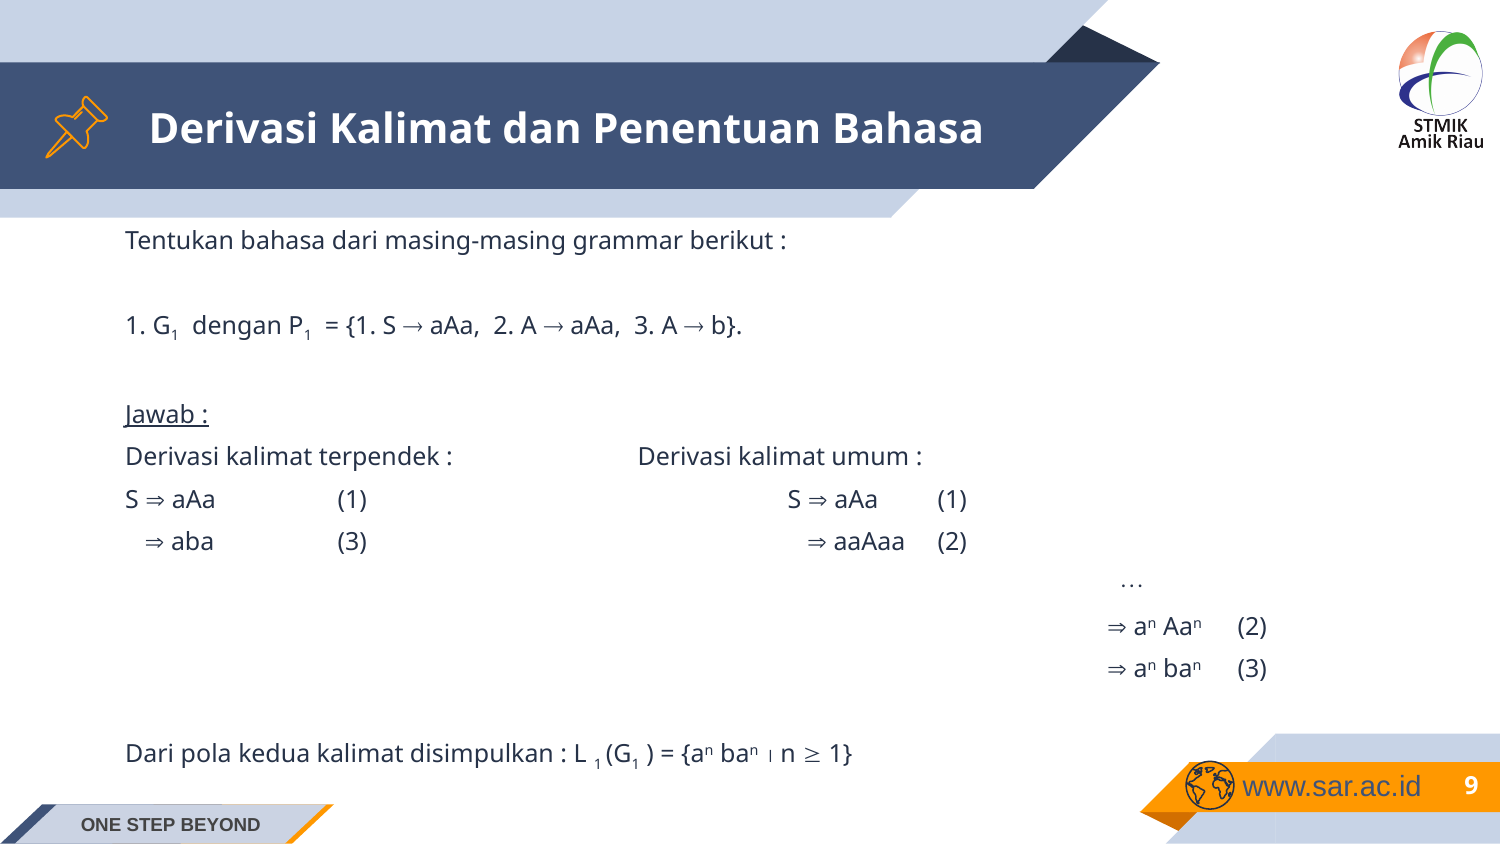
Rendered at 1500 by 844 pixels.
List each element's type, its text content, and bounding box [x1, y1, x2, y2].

list Tentukan bahasa dari masing-masing grammar berikut : 1. G1 dengan P1 = {1. S  aAa, 2. A  aAa, 3. A  b}. Jawab : Derivasi kalimat terpendek : Derivasi kalimat umum : S  aAa (1) S  aAa (1)  aba (3)  aaAaa (2)   an Aan (2)  an ban (3) Dari pola kedua kalimat disimpulkan : L 1 (G1 ) = {an ban  n  1} [97, 217, 1362, 779]
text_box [45, 96, 108, 158]
slide_number 9 [1249, 760, 1494, 813]
picture [1398, 31, 1483, 148]
title Derivasi Kalimat dan Penentuan Bahasa [133, 64, 1035, 190]
